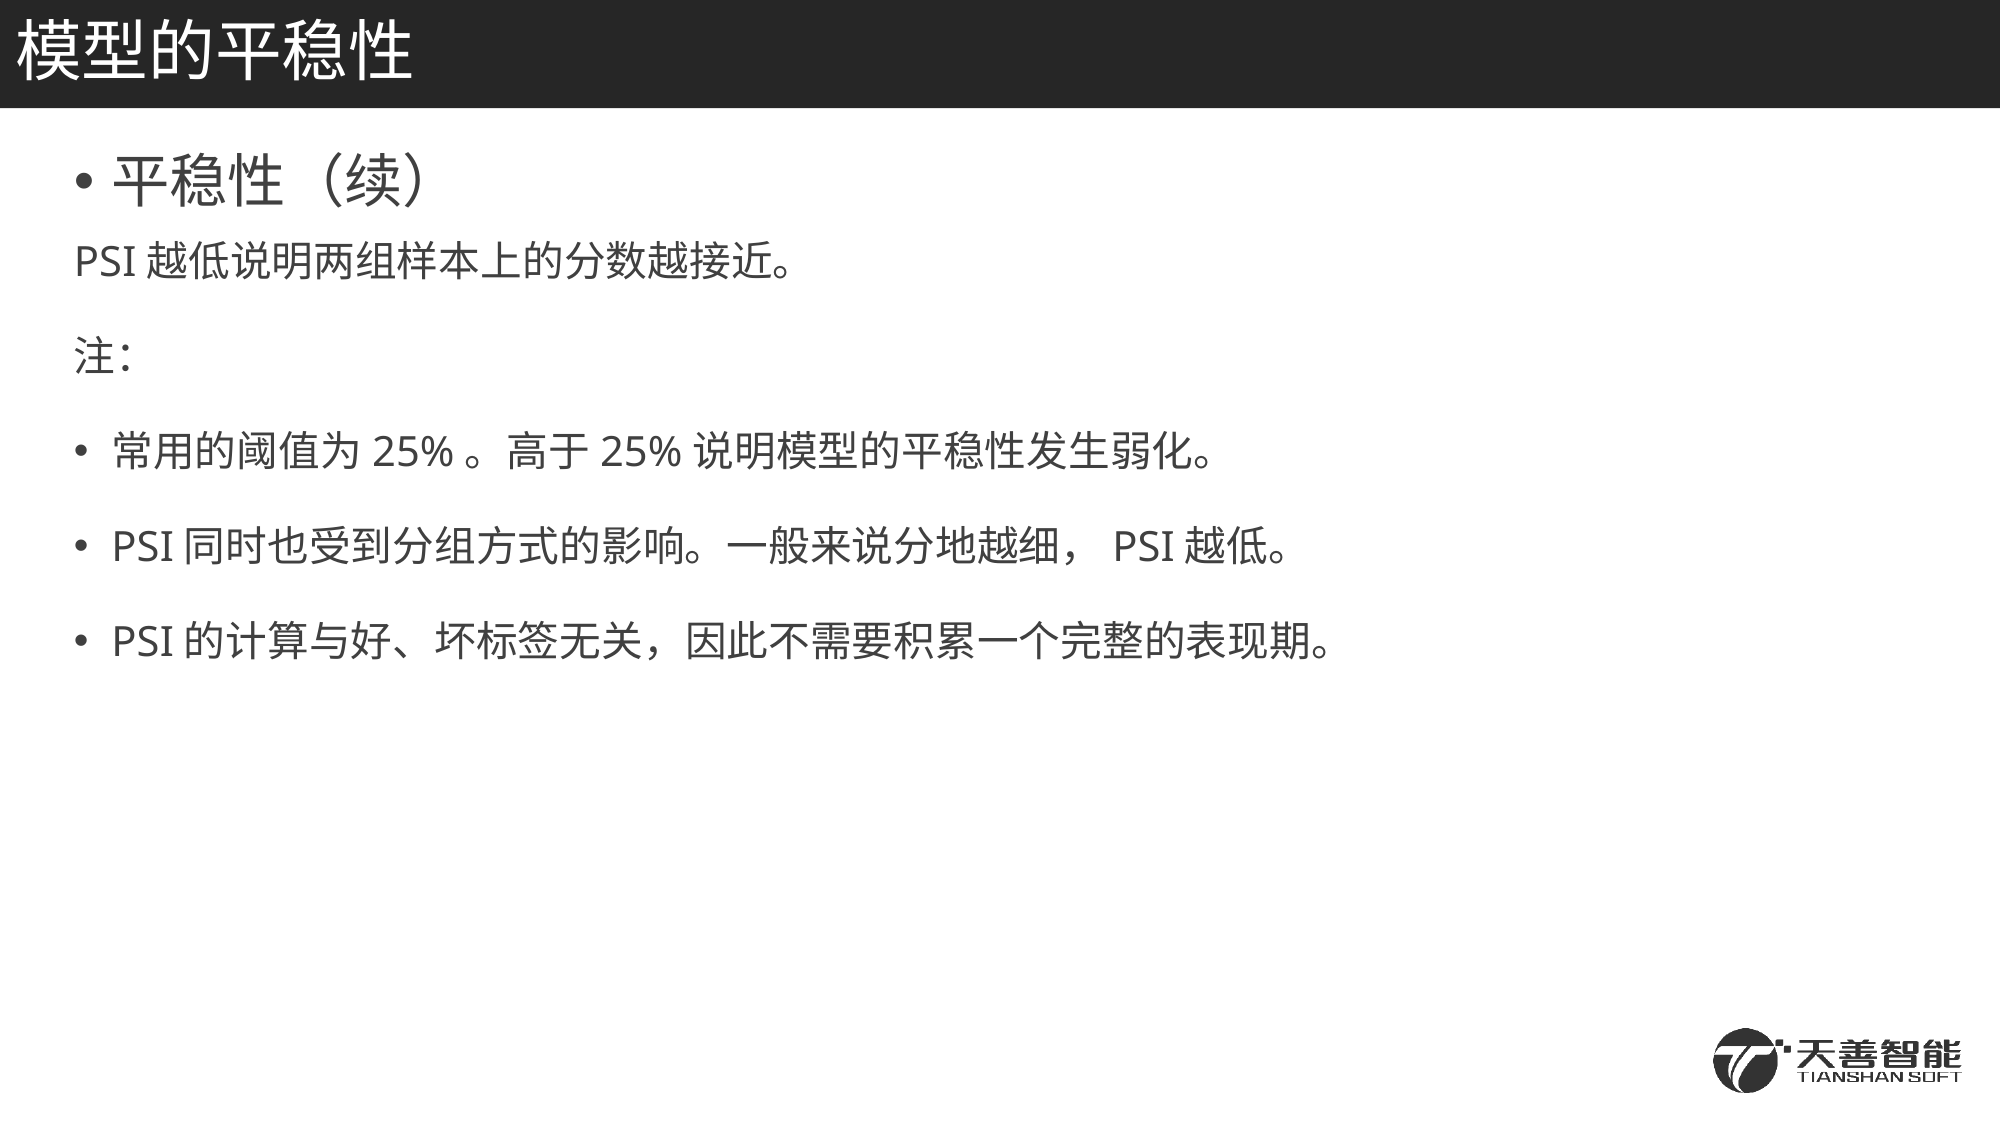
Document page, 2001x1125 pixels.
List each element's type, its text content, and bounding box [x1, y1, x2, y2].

title 模型的平稳性 [0, 0, 2000, 109]
picture [1713, 1028, 1962, 1093]
list 平稳性（续） PSI越低说明两组样本上的分数越接近。 注： 常用的阈值为25%。高于25%说明模型的平稳性发生弱化。 PSI同时也受到分组方式的影响。一般来说分地越细，PSI越低。 PSI的计算与好、坏标签无关，因此不需要积累一个完整的表现期。 [58, 145, 1941, 1029]
